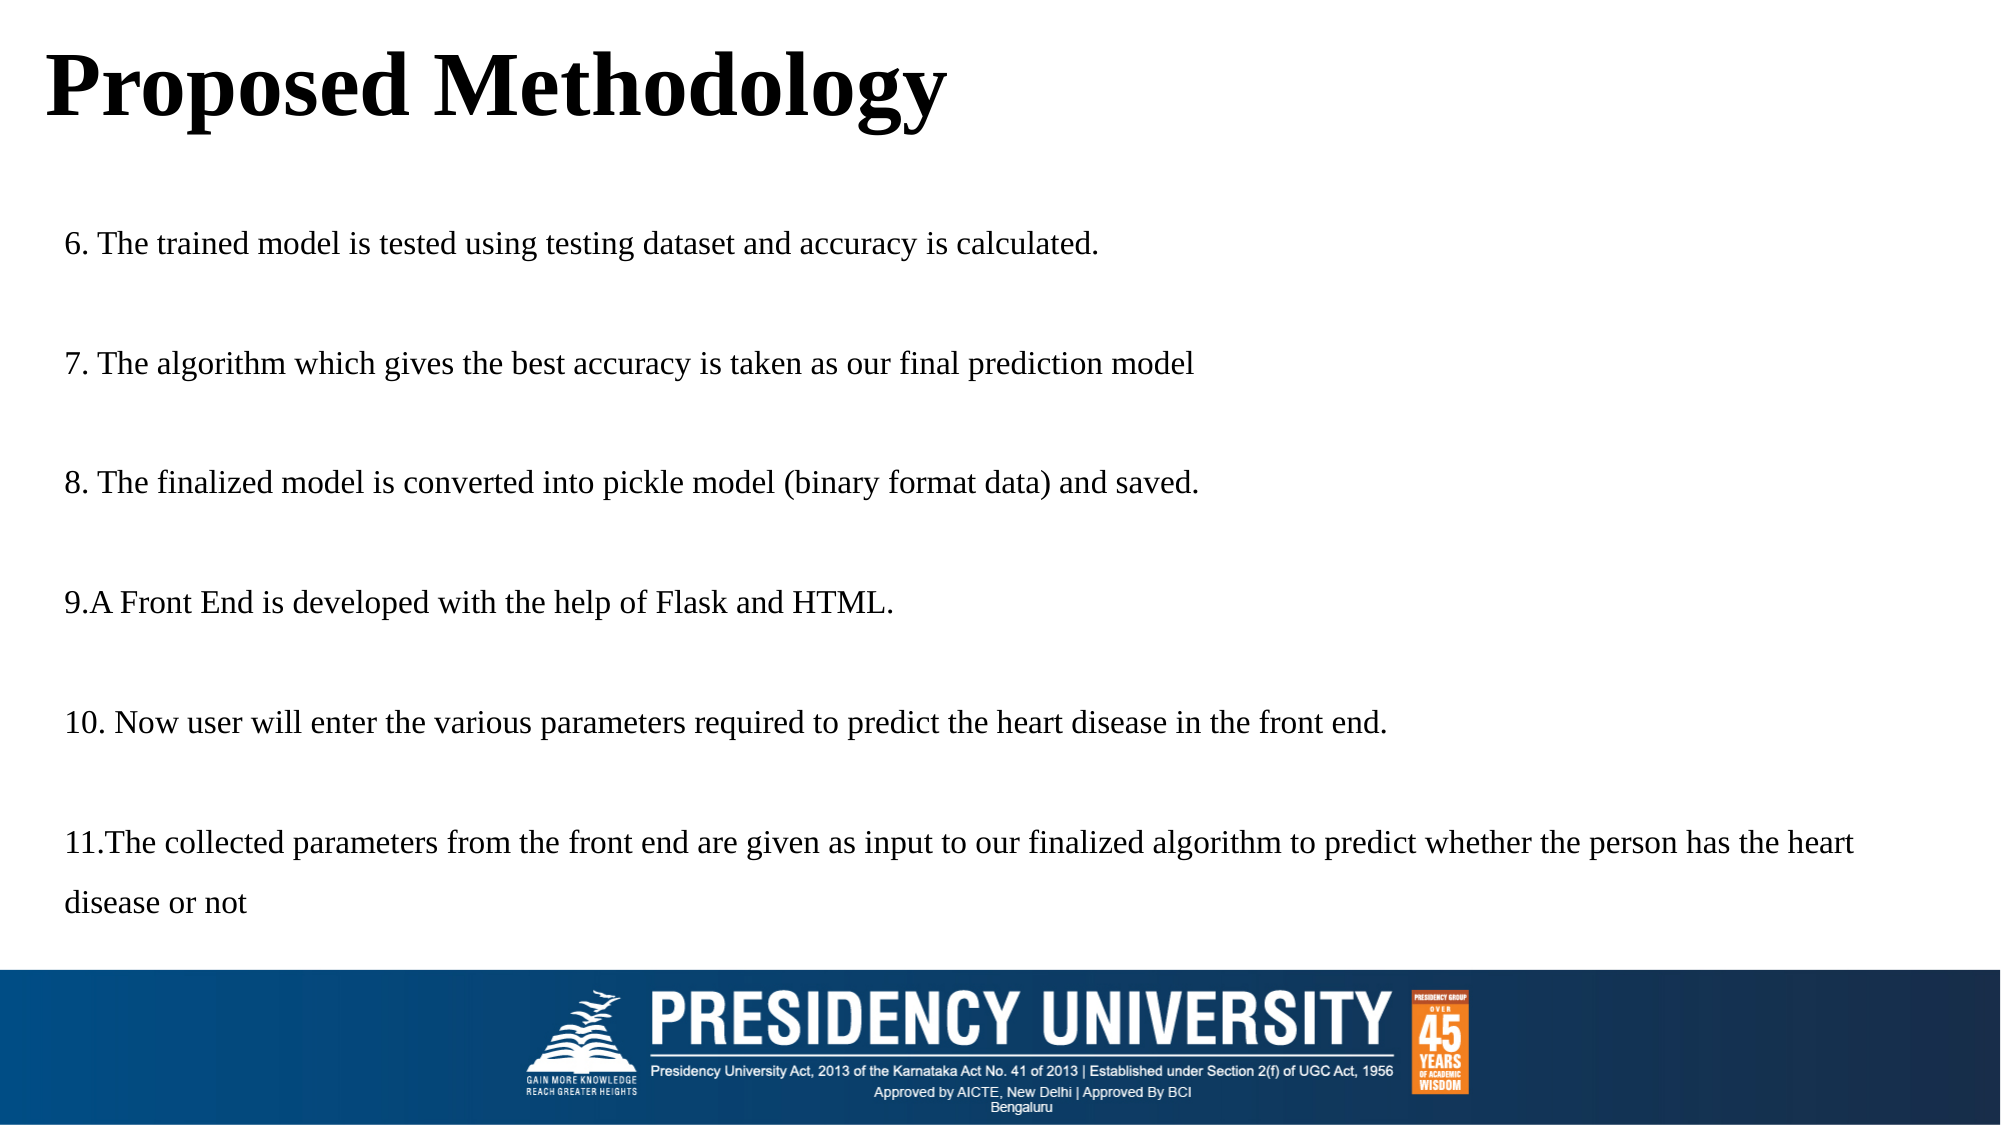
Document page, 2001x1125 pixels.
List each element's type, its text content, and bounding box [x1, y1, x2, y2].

text_box Proposed Methodology [30, 29, 1756, 280]
picture [0, 0, 2001, 1125]
text_box 6. The trained model is tested using testing dataset and accuracy is calculated. 7. The algorithm which gives the best accuracy is taken as our final prediction model 8. The finalized model is converted into pickle model (binary format data) and saved. 9.A Front End is developed with the help of Flask and HTML. 10. Now user will enter the various parameters required to predict the heart disease in the front end. 11.The collected parameters from the front end are given as input to our finalized algorithm to predict whether the person has the heart disease or not [49, 193, 1881, 1047]
